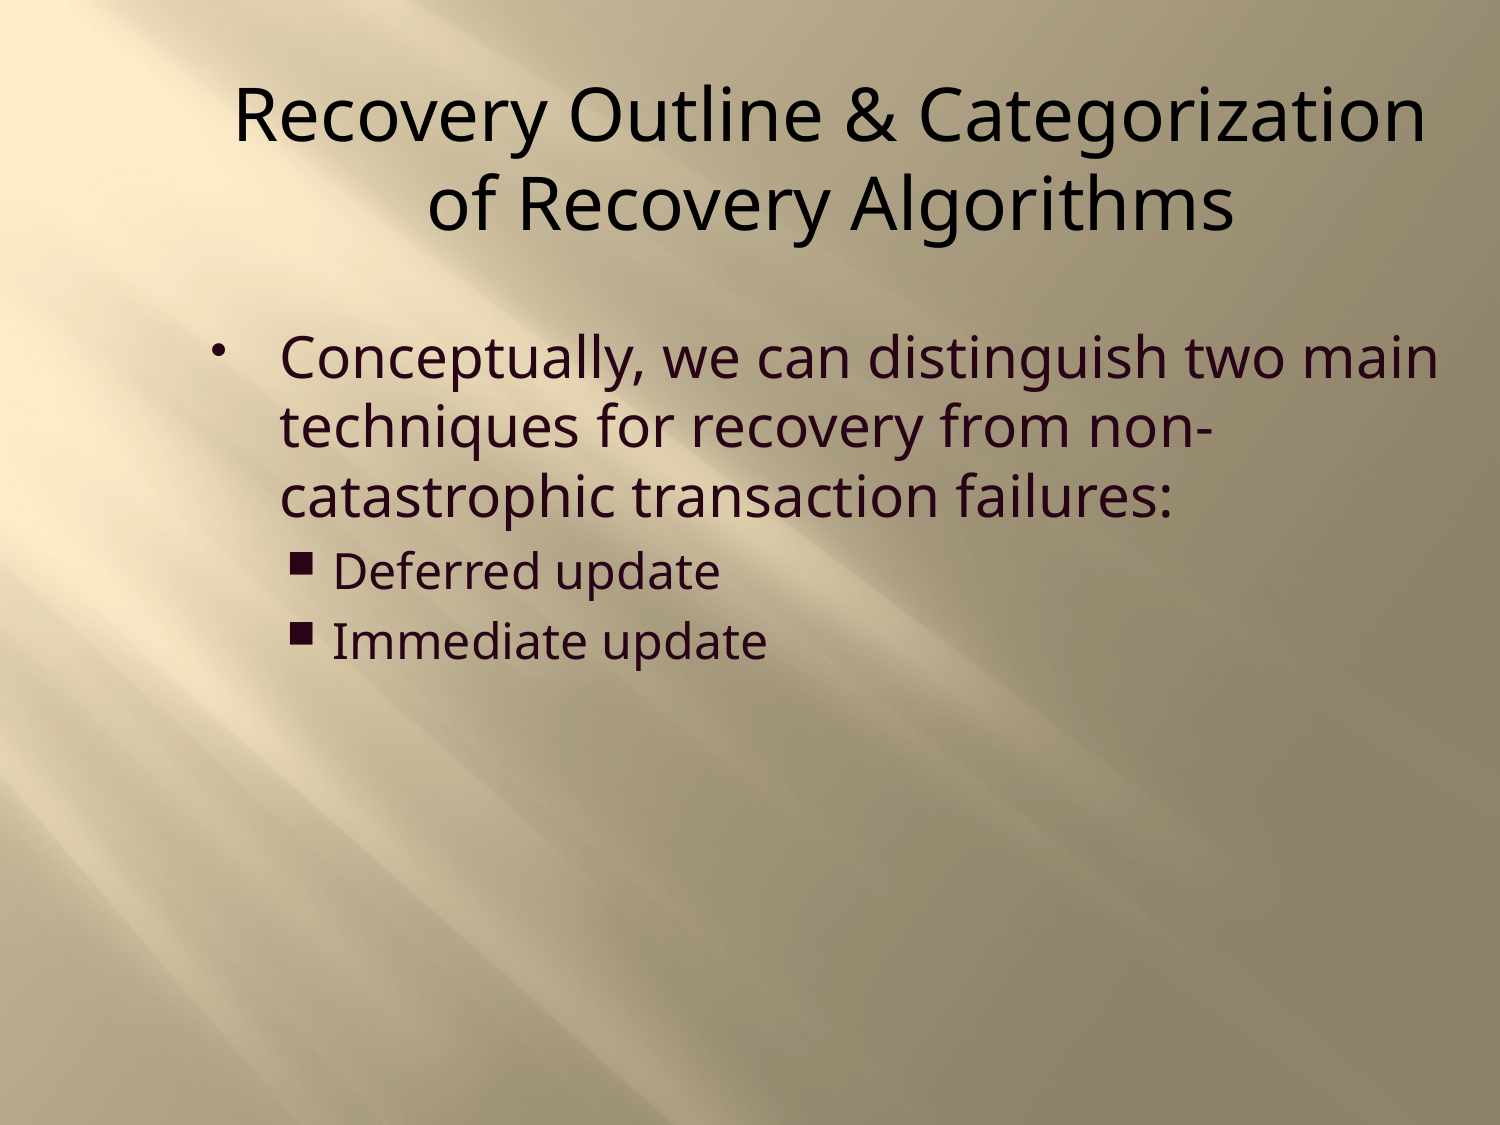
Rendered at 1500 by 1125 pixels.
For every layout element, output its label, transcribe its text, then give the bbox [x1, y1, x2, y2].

list Conceptually, we can distinguish two main techniques for recovery from non-catastrophic transaction failures: Deferred update Immediate update [174, 312, 1500, 1063]
title Recovery Outline & Categorization of Recovery Algorithms [162, 31, 1500, 282]
